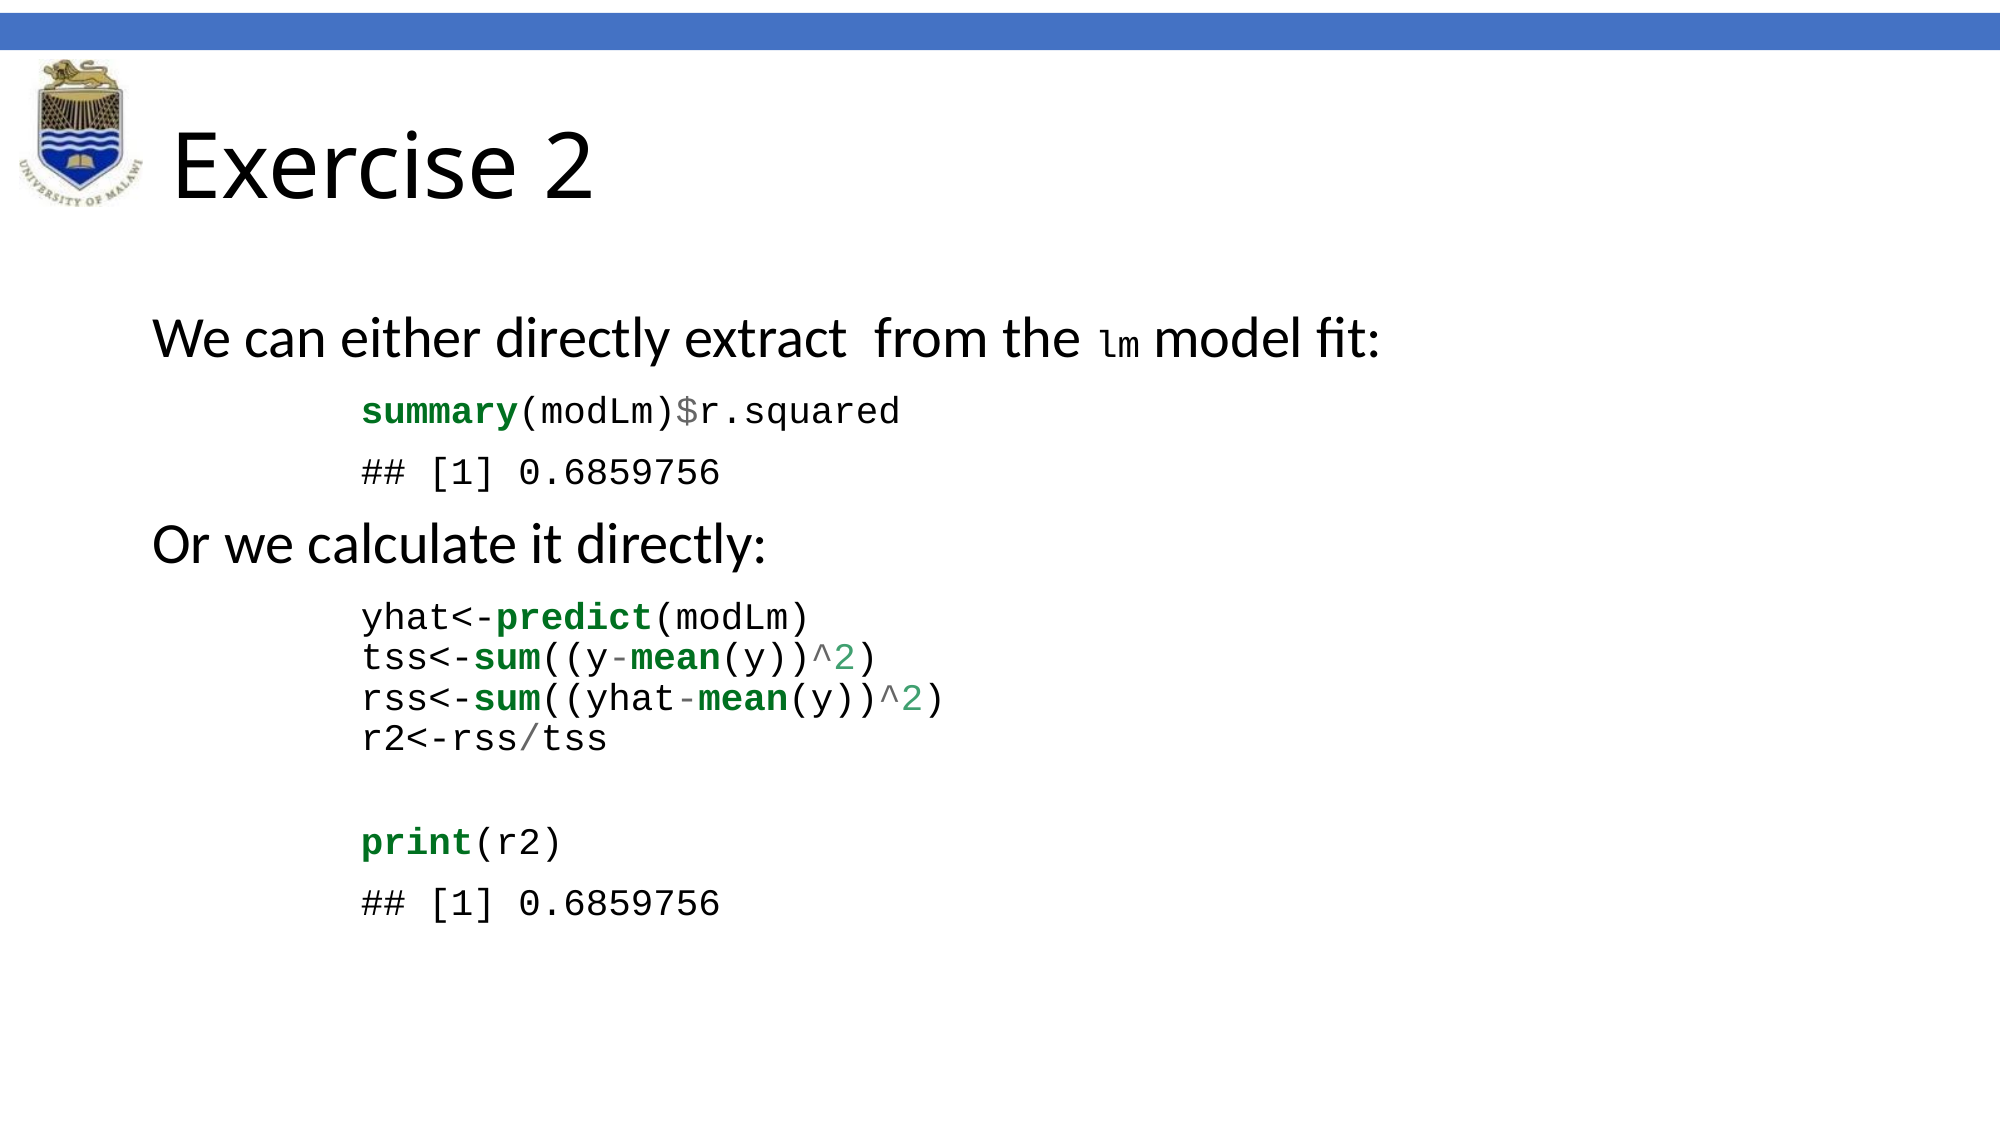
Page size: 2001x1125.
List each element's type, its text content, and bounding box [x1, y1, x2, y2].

picture [19, 59, 143, 207]
title Exercise 2 [155, 59, 1851, 278]
